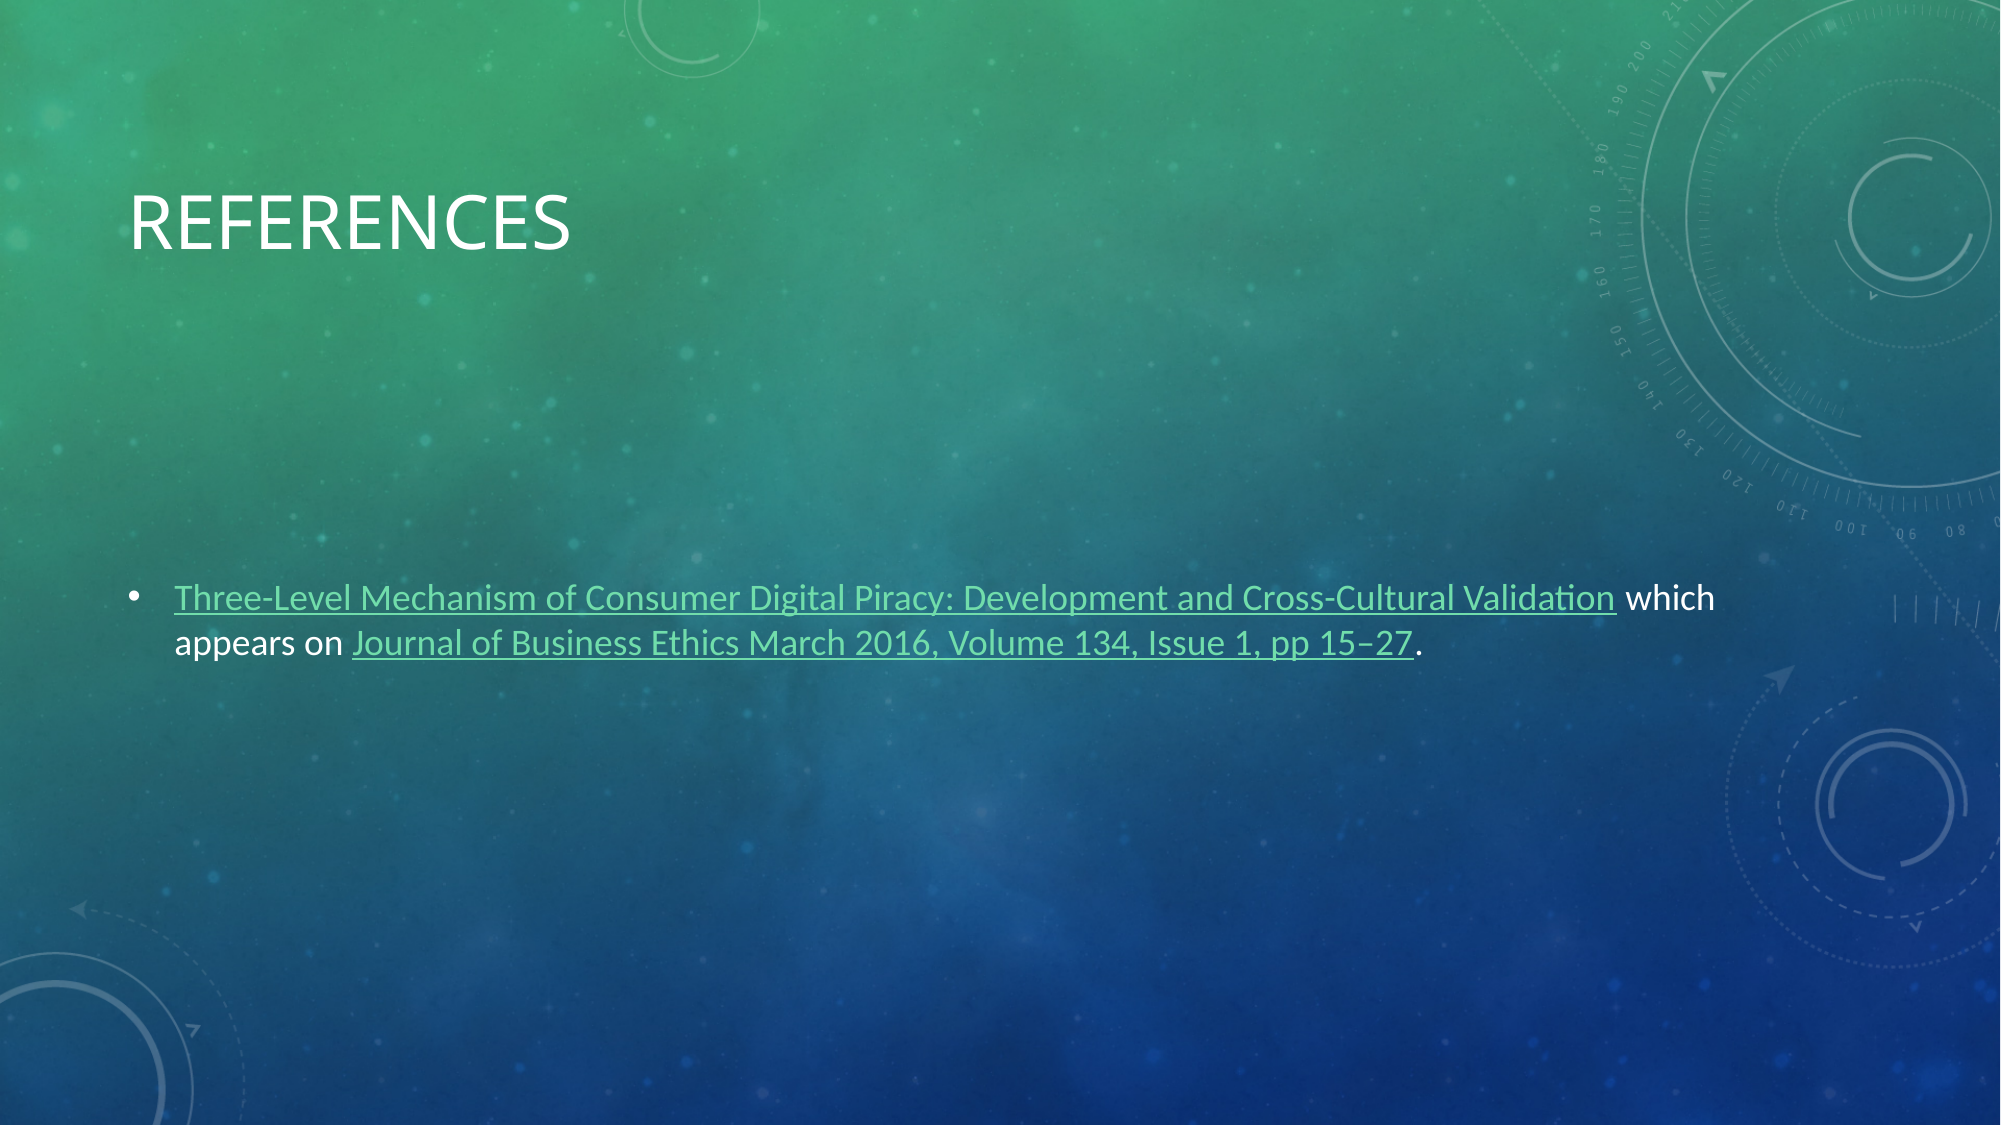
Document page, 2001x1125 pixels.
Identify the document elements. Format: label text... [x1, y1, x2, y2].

picture [0, 0, 2001, 1125]
title References [112, 99, 1775, 339]
list Three-Level Mechanism of Consumer Digital Piracy: Development and Cross-Cultural Validation which appears on Journal of Business Ethics March 2016, Volume 134, Issue 1, pp 15–27. [112, 351, 1775, 950]
